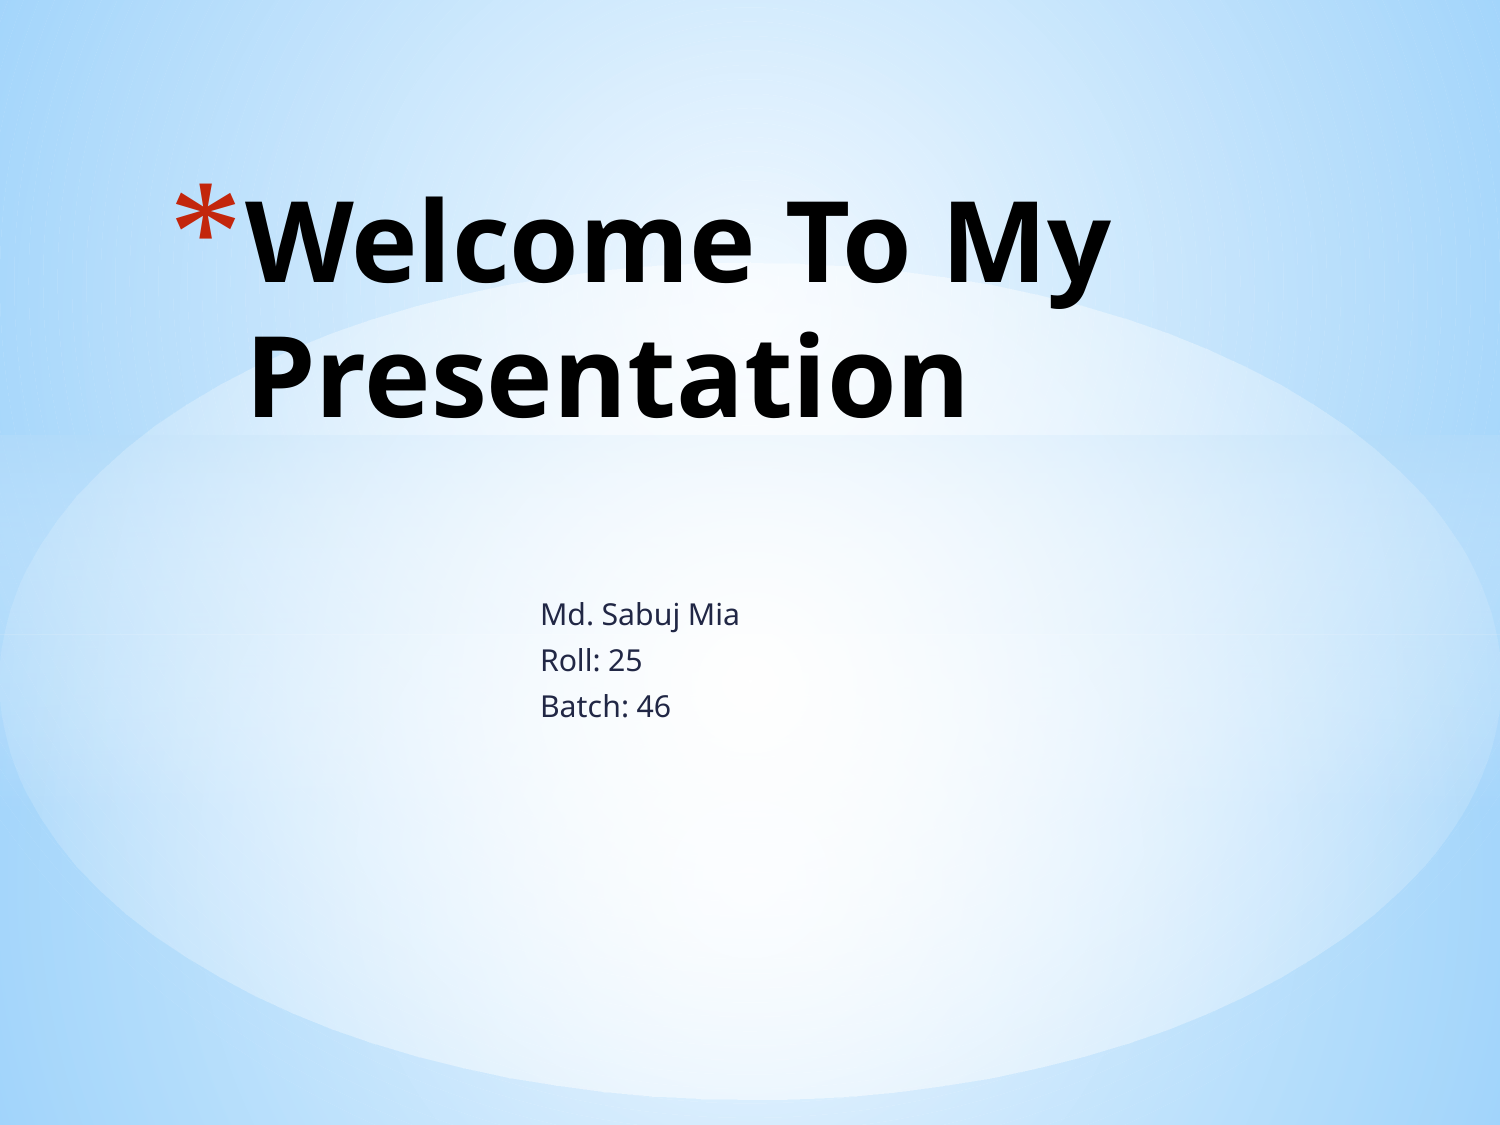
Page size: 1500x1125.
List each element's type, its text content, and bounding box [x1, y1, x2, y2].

title Welcome To My Presentation [125, 162, 1303, 457]
subtitle Md. Sabuj Mia Roll: 25 Batch: 46 [525, 587, 1450, 733]
